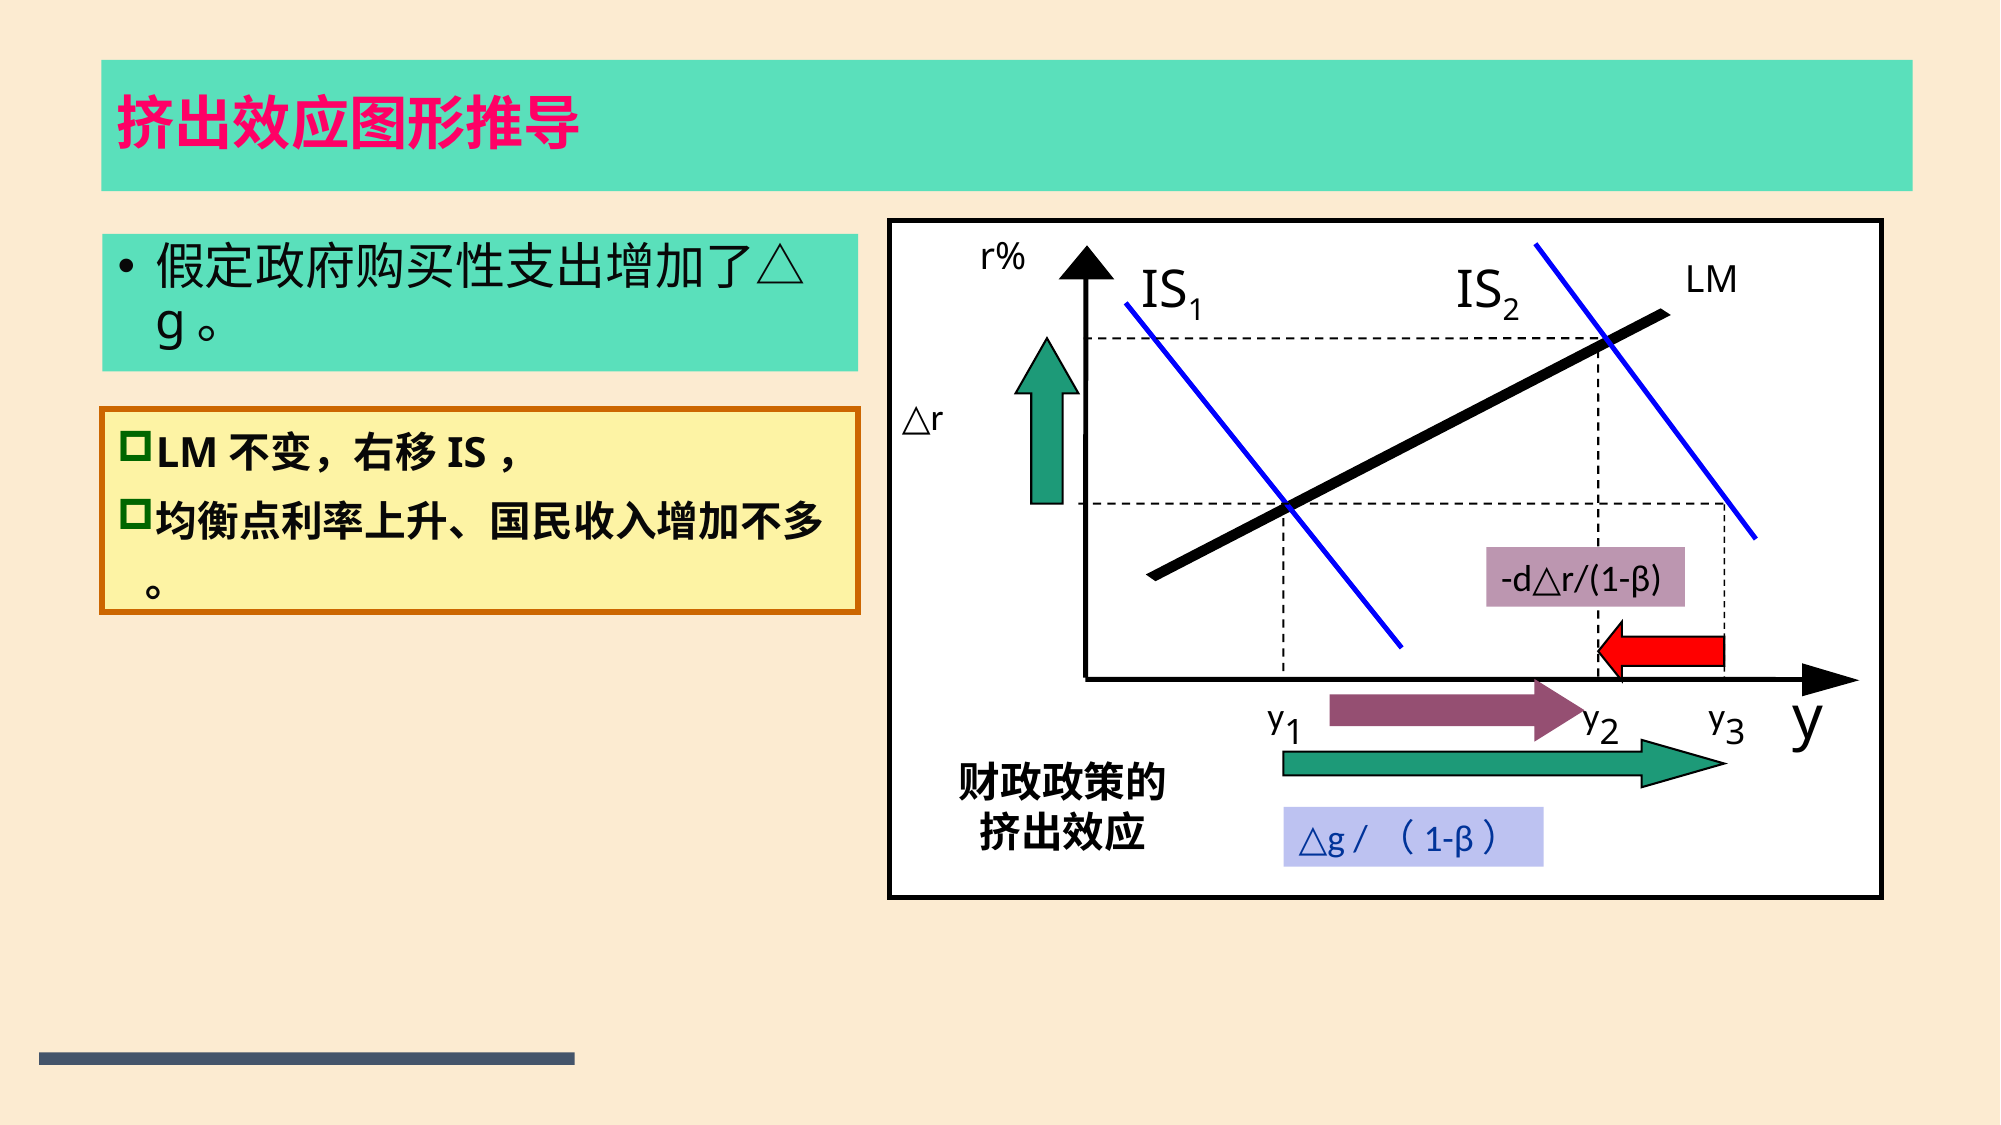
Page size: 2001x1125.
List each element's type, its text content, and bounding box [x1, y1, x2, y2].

text_box [1599, 621, 1725, 663]
text_box -d△r/(1-β) [1486, 547, 1685, 607]
text_box r% [979, 231, 1027, 277]
text_box LM [1684, 255, 1739, 301]
text_box △r [887, 385, 959, 446]
text_box IS1 [1141, 255, 1268, 327]
text_box IS2 [1456, 255, 1583, 327]
text_box △g /（1-β） [1283, 806, 1544, 867]
text_box [889, 220, 1882, 898]
text_box y3 [1708, 697, 1746, 752]
text_box [1145, 308, 1671, 582]
text_box 财政政策的 挤出效应 [905, 755, 1221, 856]
list 假定政府购买性支出增加了△g｡ [102, 233, 859, 372]
title 挤出效应图形推导 [101, 59, 1913, 192]
text_box [1015, 338, 1058, 504]
text_box LM不变，右移IS， 均衡点利率上升、国民收入增加不多｡ [102, 408, 859, 612]
text_box y1 [1267, 697, 1362, 752]
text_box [1085, 663, 1860, 697]
text_box [1330, 697, 1583, 740]
text_box y2 [1582, 697, 1668, 751]
text_box [1283, 739, 1725, 788]
text_box y [1792, 697, 1847, 896]
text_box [1058, 245, 1115, 678]
